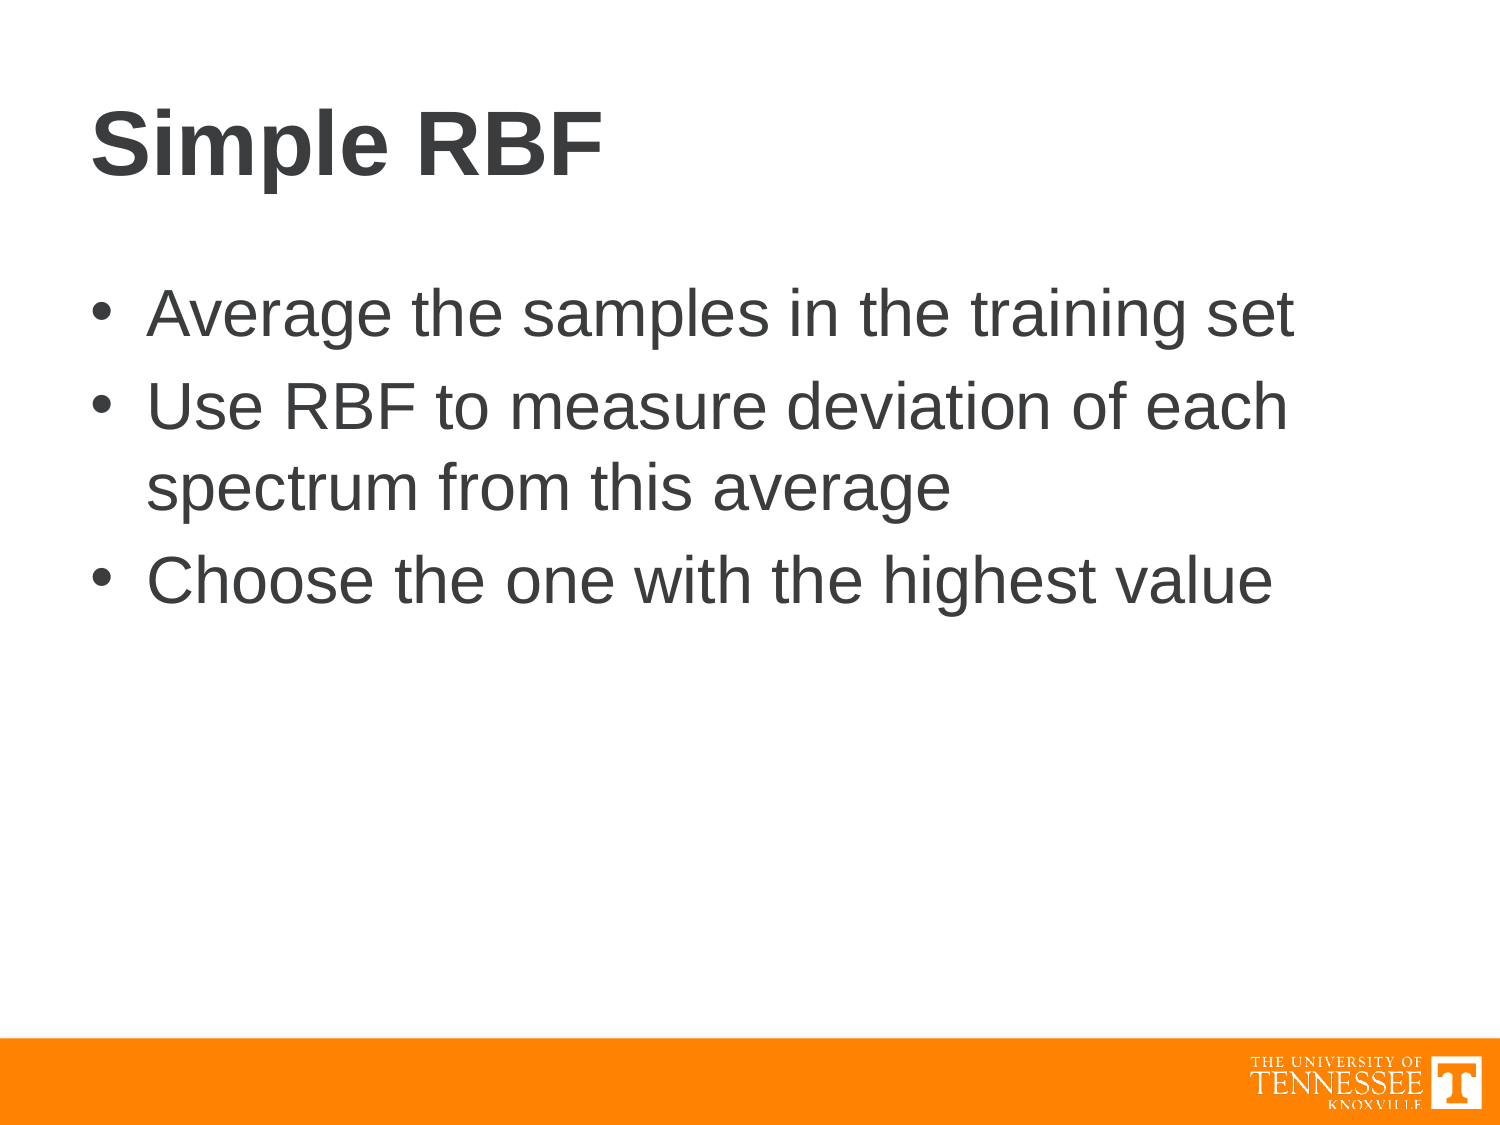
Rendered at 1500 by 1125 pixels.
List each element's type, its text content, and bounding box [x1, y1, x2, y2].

title Simple RBF [75, 45, 1425, 233]
list Average the samples in the training set Use RBF to measure deviation of each spectrum from this average Choose the one with the highest value [75, 262, 1425, 1005]
